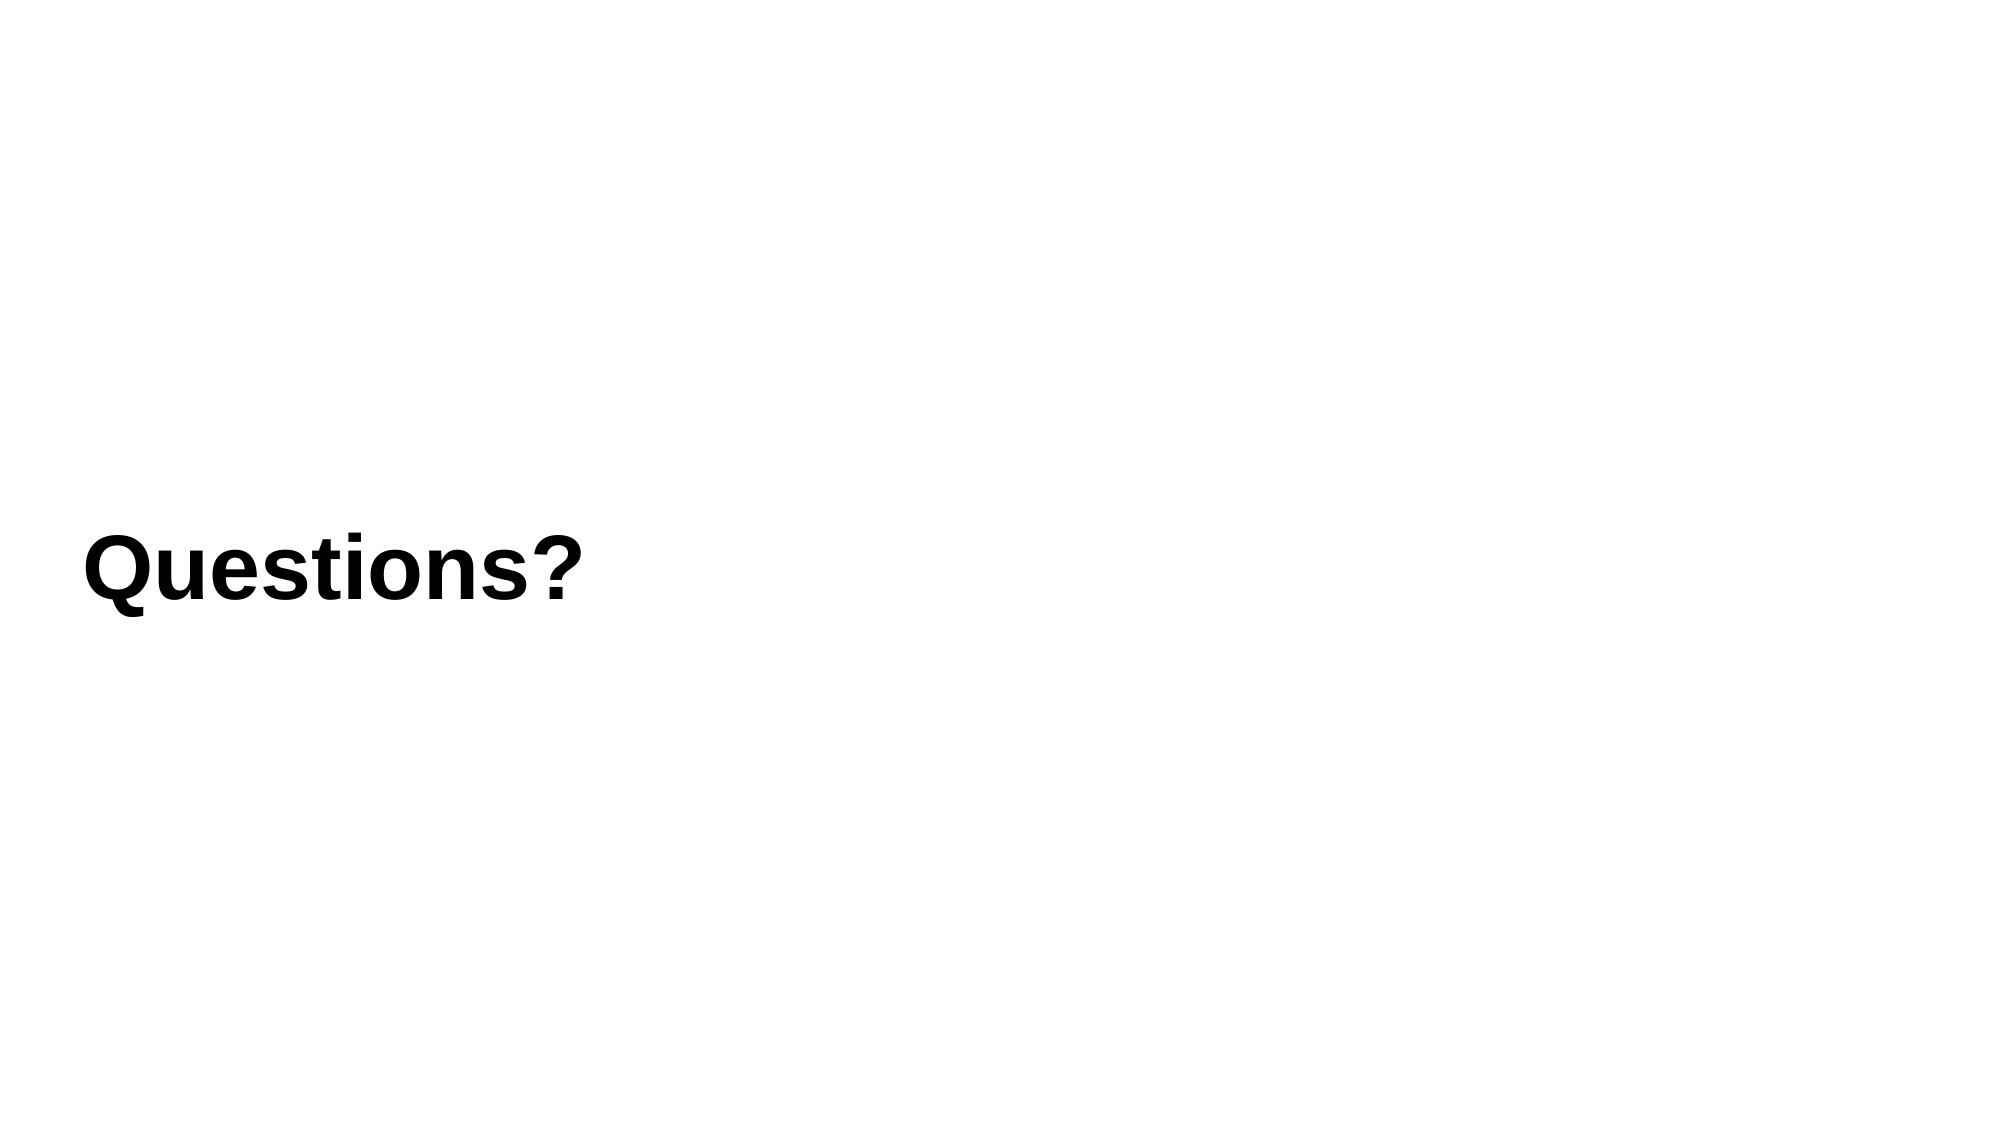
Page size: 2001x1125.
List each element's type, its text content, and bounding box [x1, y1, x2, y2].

title Questions? [82, 506, 1918, 619]
